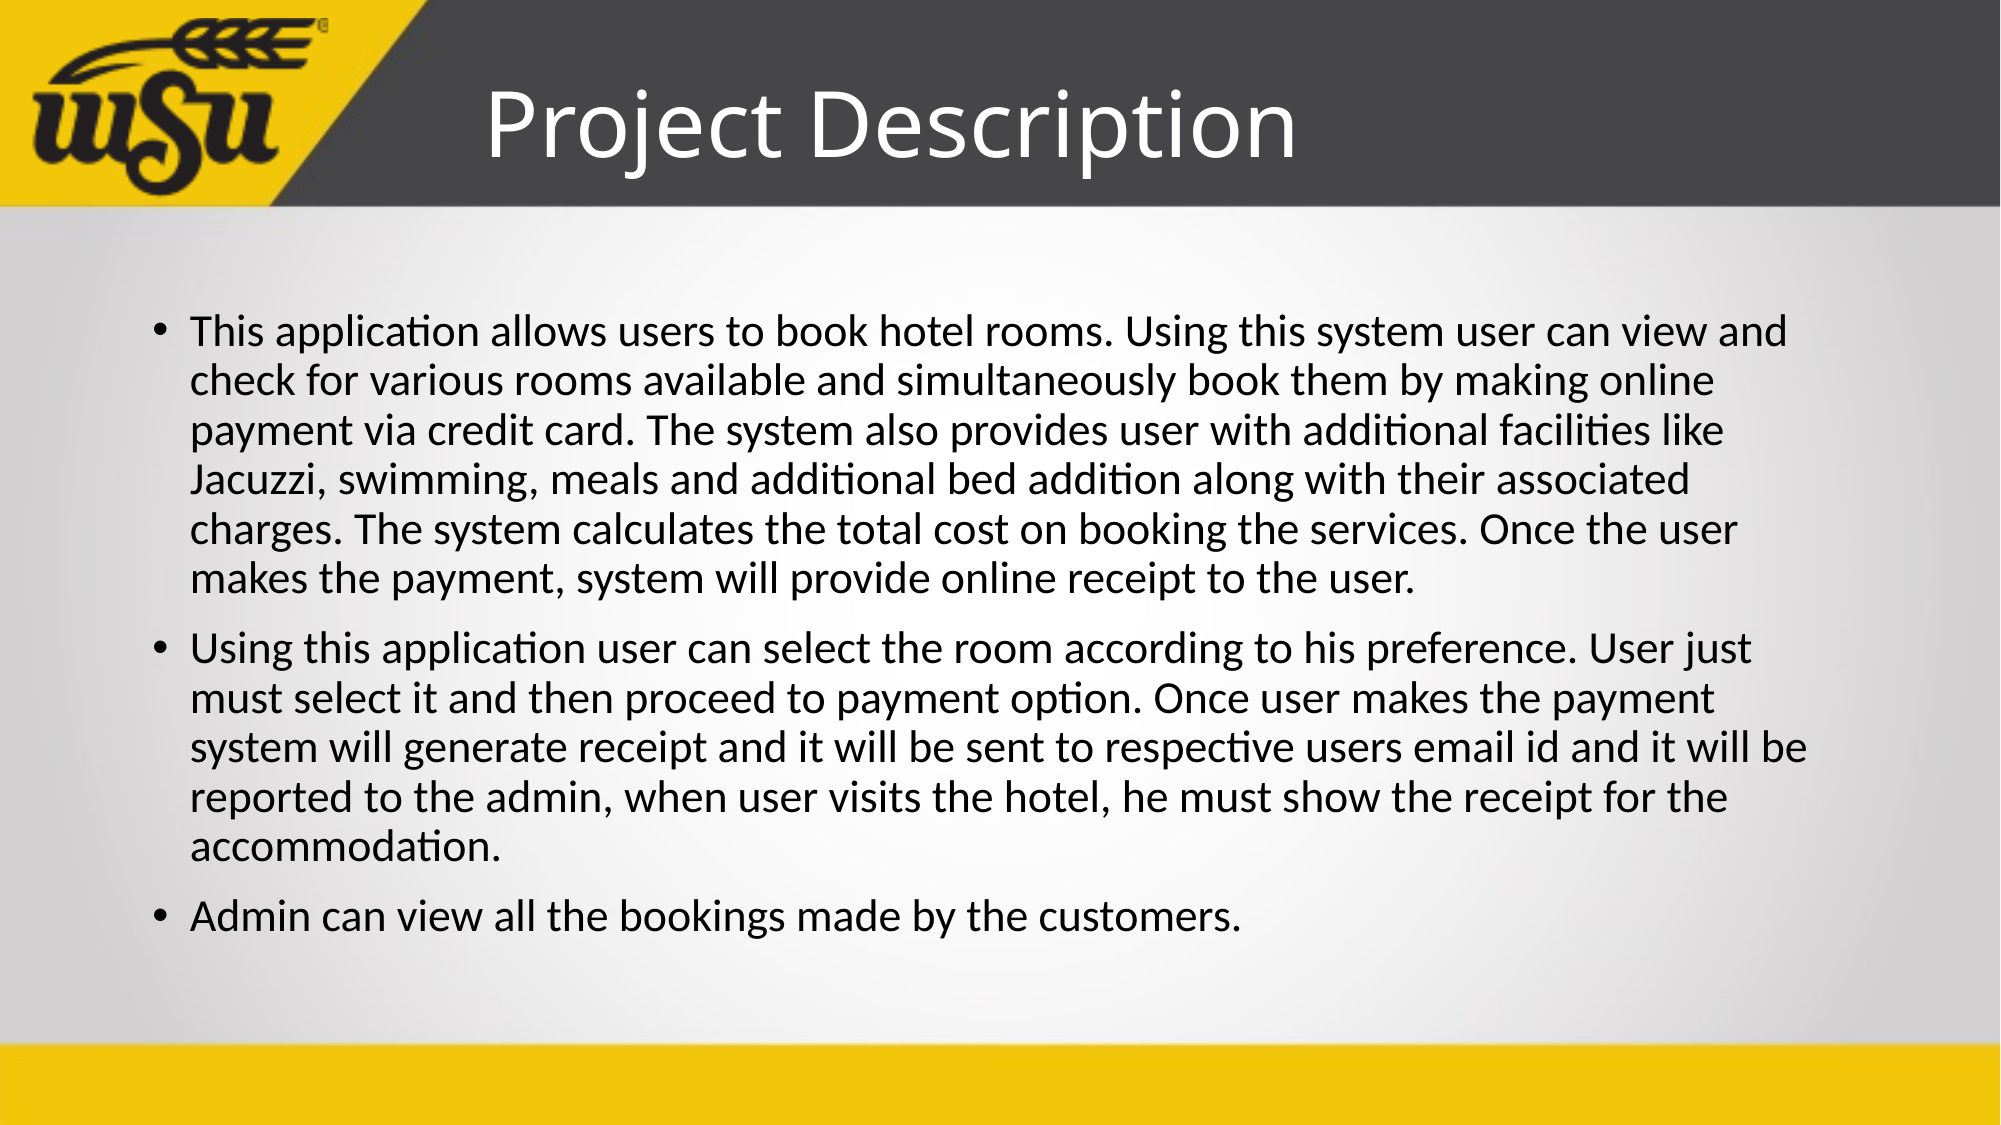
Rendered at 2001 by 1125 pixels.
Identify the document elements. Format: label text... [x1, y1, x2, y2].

title Project Description [468, 49, 1864, 207]
list This application allows users to book hotel rooms. Using this system user can view and check for various rooms available and simultaneously book them by making online payment via credit card. The system also provides user with additional facilities like Jacuzzi, swimming, meals and additional bed addition along with their associated charges. The system calculates the total cost on booking the services. Once the user makes the payment, system will provide online receipt to the user. Using this application user can select the room according to his preference. User just must select it and then proceed to payment option. Once user makes the payment system will generate receipt and it will be sent to respective users email id and it will be reported to the admin, when user visits the hotel, he must show the receipt for the accommodation. Admin can view all the bookings made by the customers. [137, 299, 1863, 1014]
